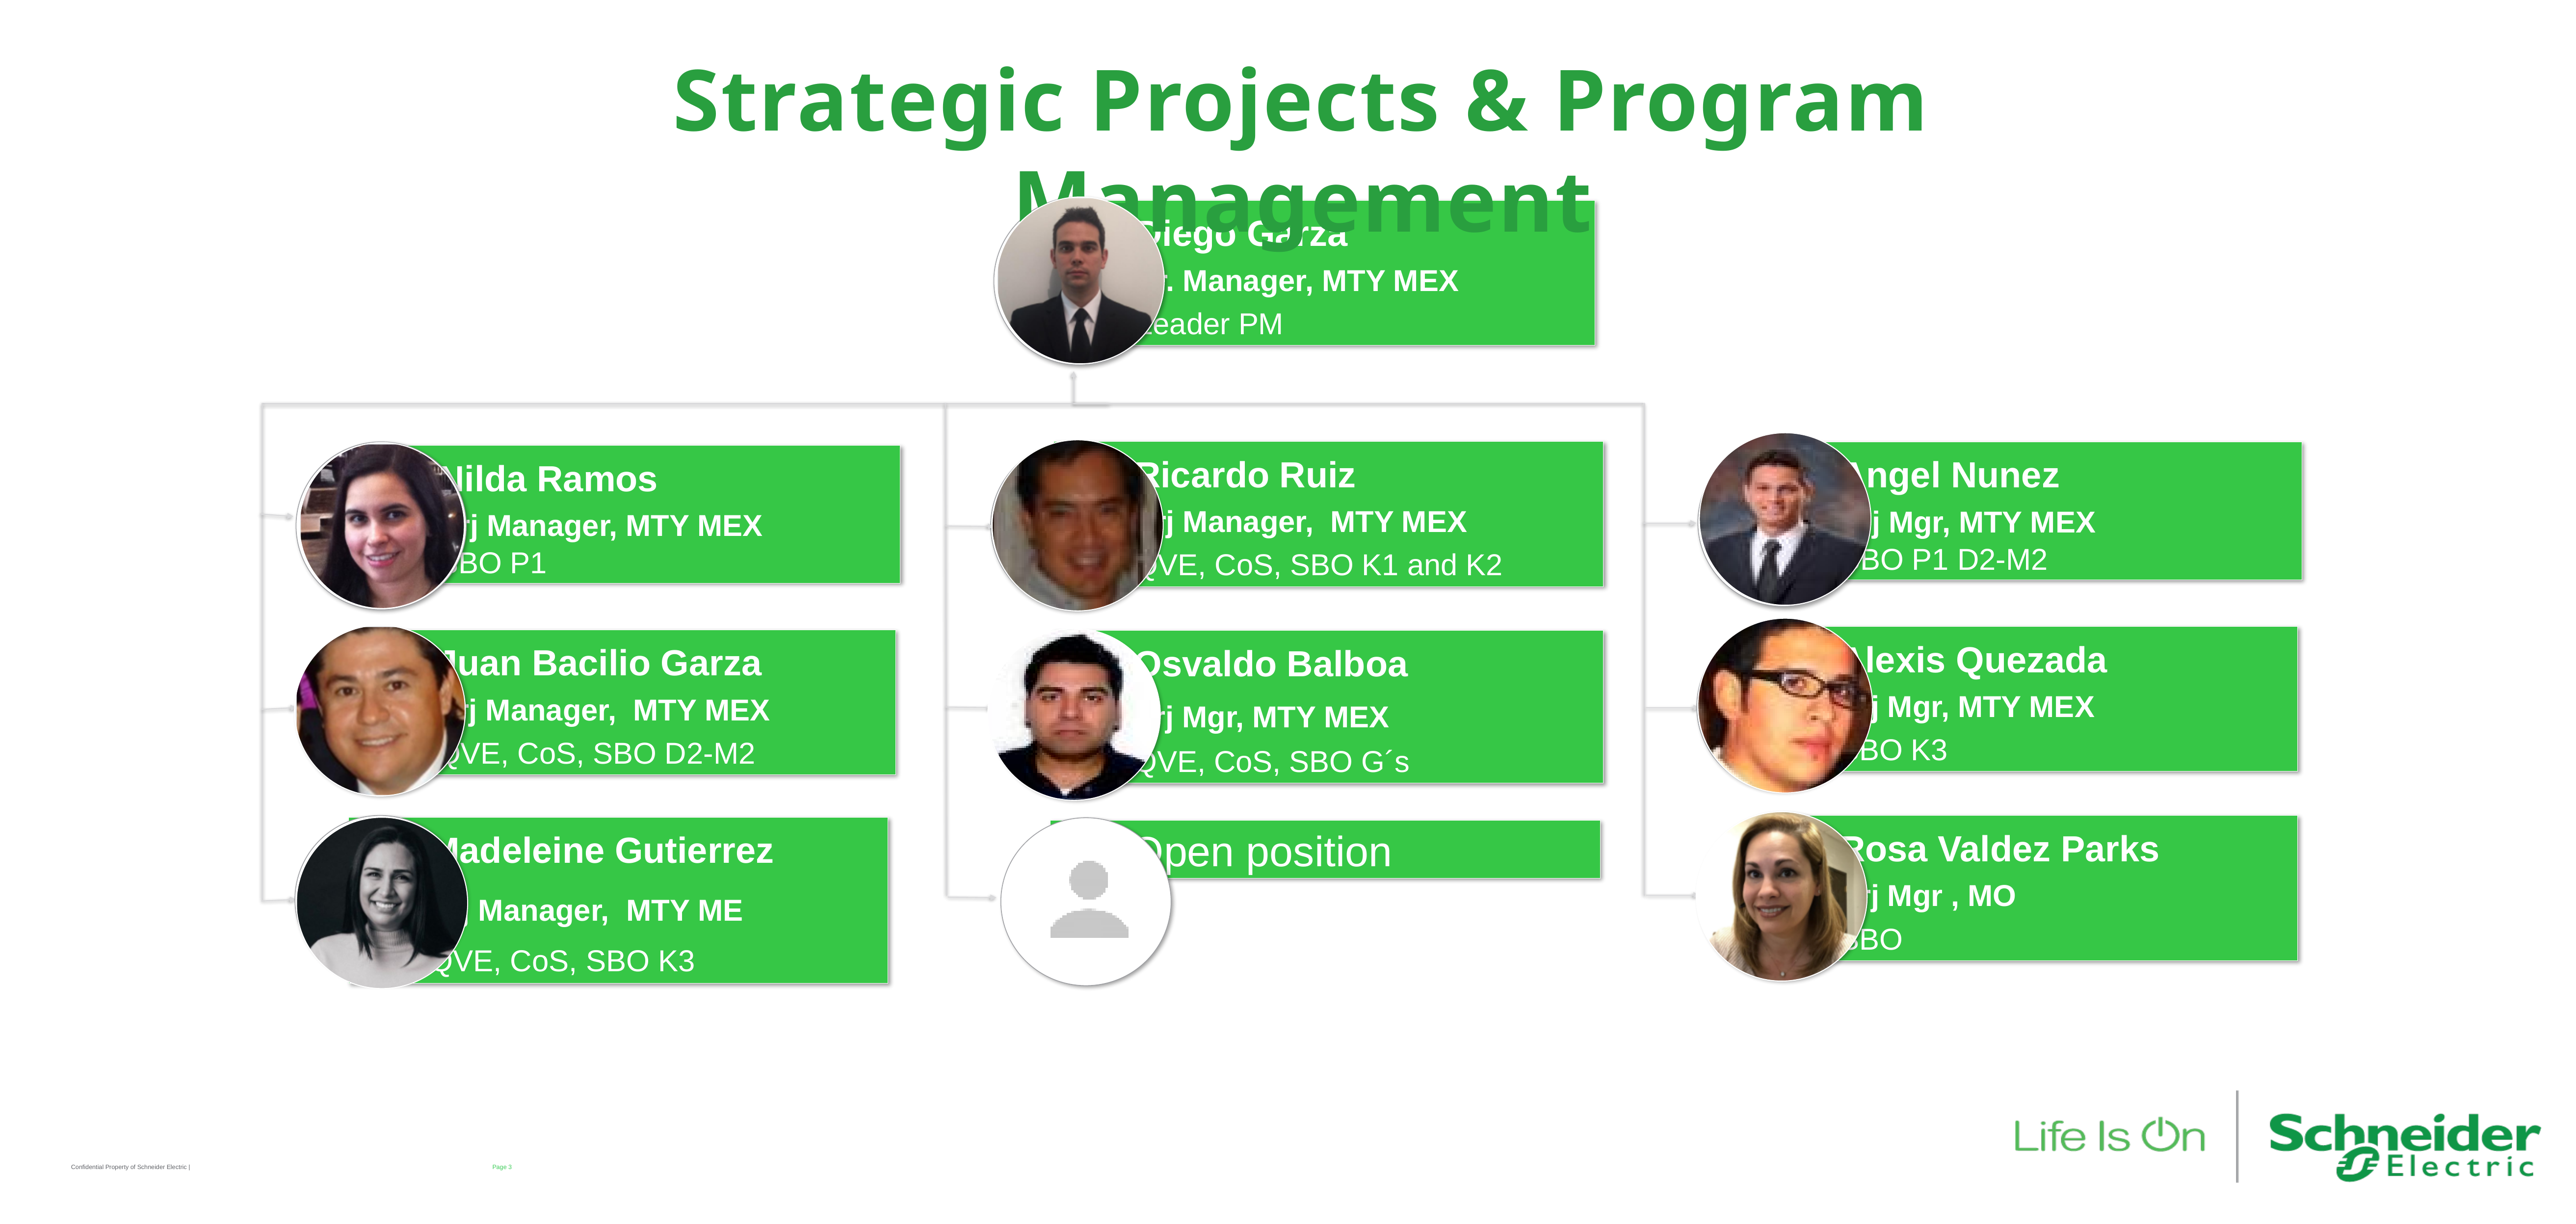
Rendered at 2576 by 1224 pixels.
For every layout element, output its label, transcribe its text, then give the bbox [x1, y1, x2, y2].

text_box Strategic Projects & Program Management [384, 35, 2221, 195]
picture [299, 442, 465, 609]
picture [1699, 432, 1871, 606]
picture [1991, 1069, 2566, 1204]
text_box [260, 197, 2302, 986]
picture [294, 625, 466, 797]
picture [296, 817, 468, 989]
footer Confidential Property of Schneider Electric | [71, 1163, 497, 1171]
picture [1698, 618, 1873, 793]
slide_number Page 3 [497, 1163, 641, 1171]
picture [996, 197, 1164, 364]
picture [1696, 811, 1867, 982]
picture [992, 439, 1163, 612]
picture [987, 628, 1160, 801]
